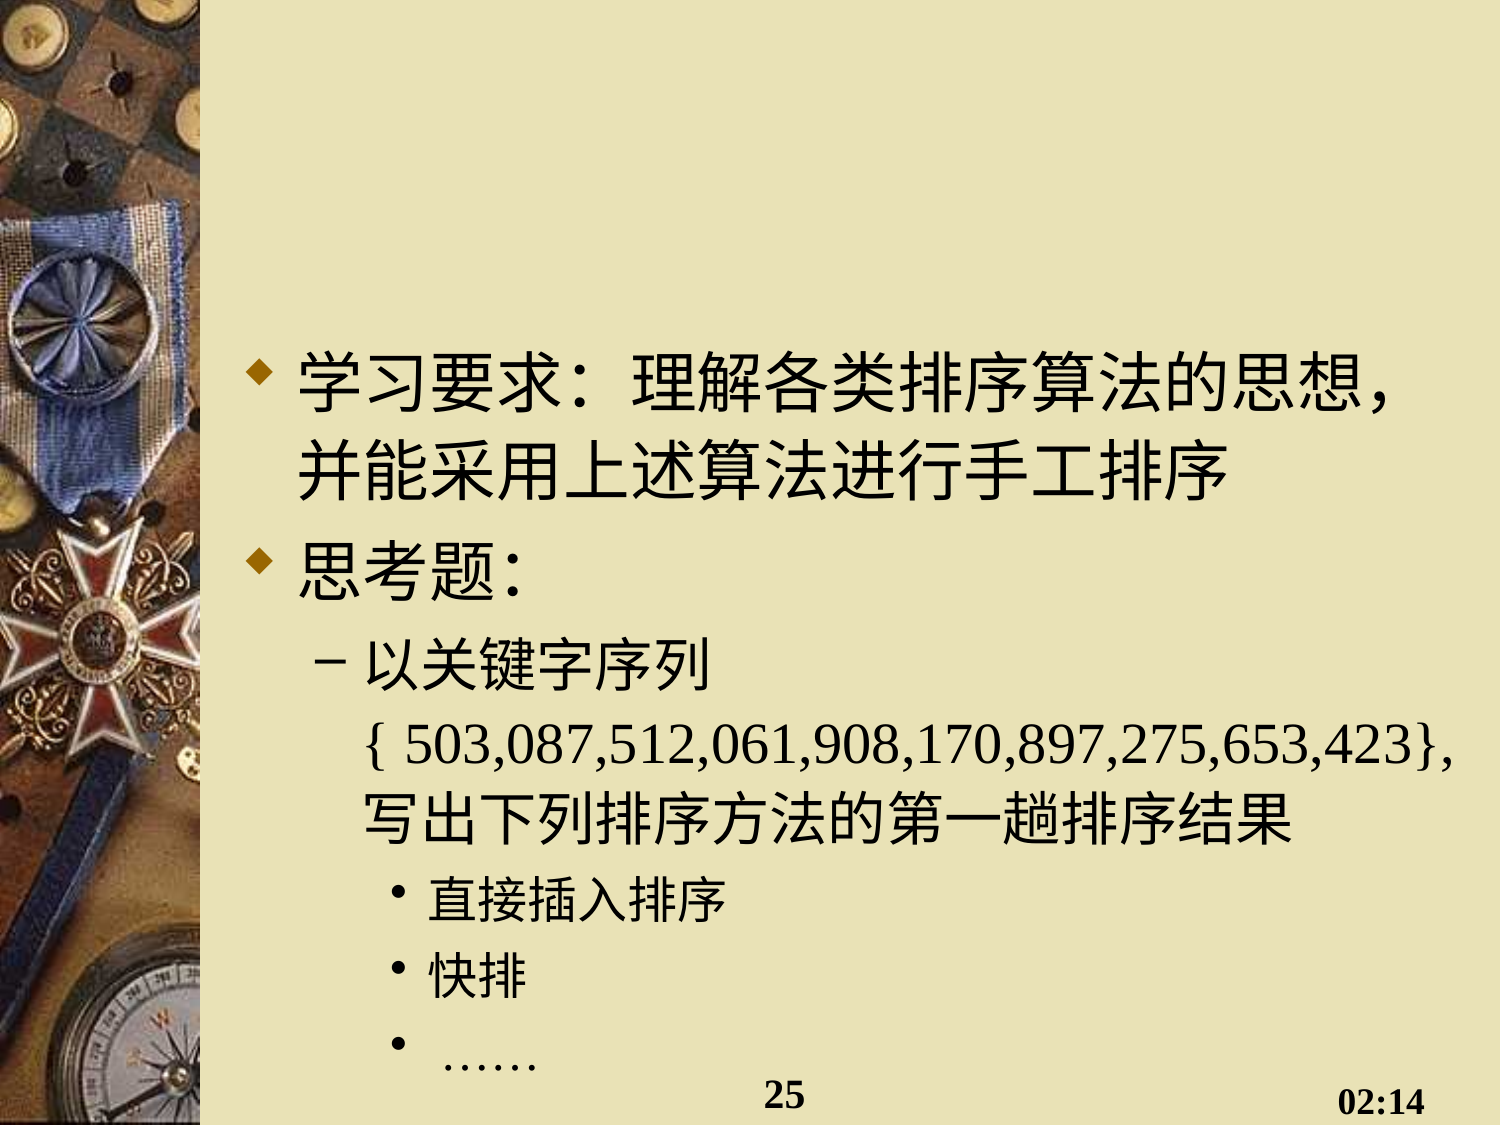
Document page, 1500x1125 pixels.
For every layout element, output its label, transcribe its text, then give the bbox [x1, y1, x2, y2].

list 学习要求：理解各类排序算法的思想，并能采用上述算法进行手工排序 思考题： 以关键字序列{ 503,087,512,061,908,170,897,275,653,423},写出下列排序方法的第一趟排序结果 直接插入排序 快排 …… [225, 324, 1475, 1000]
picture [0, 0, 200, 1125]
